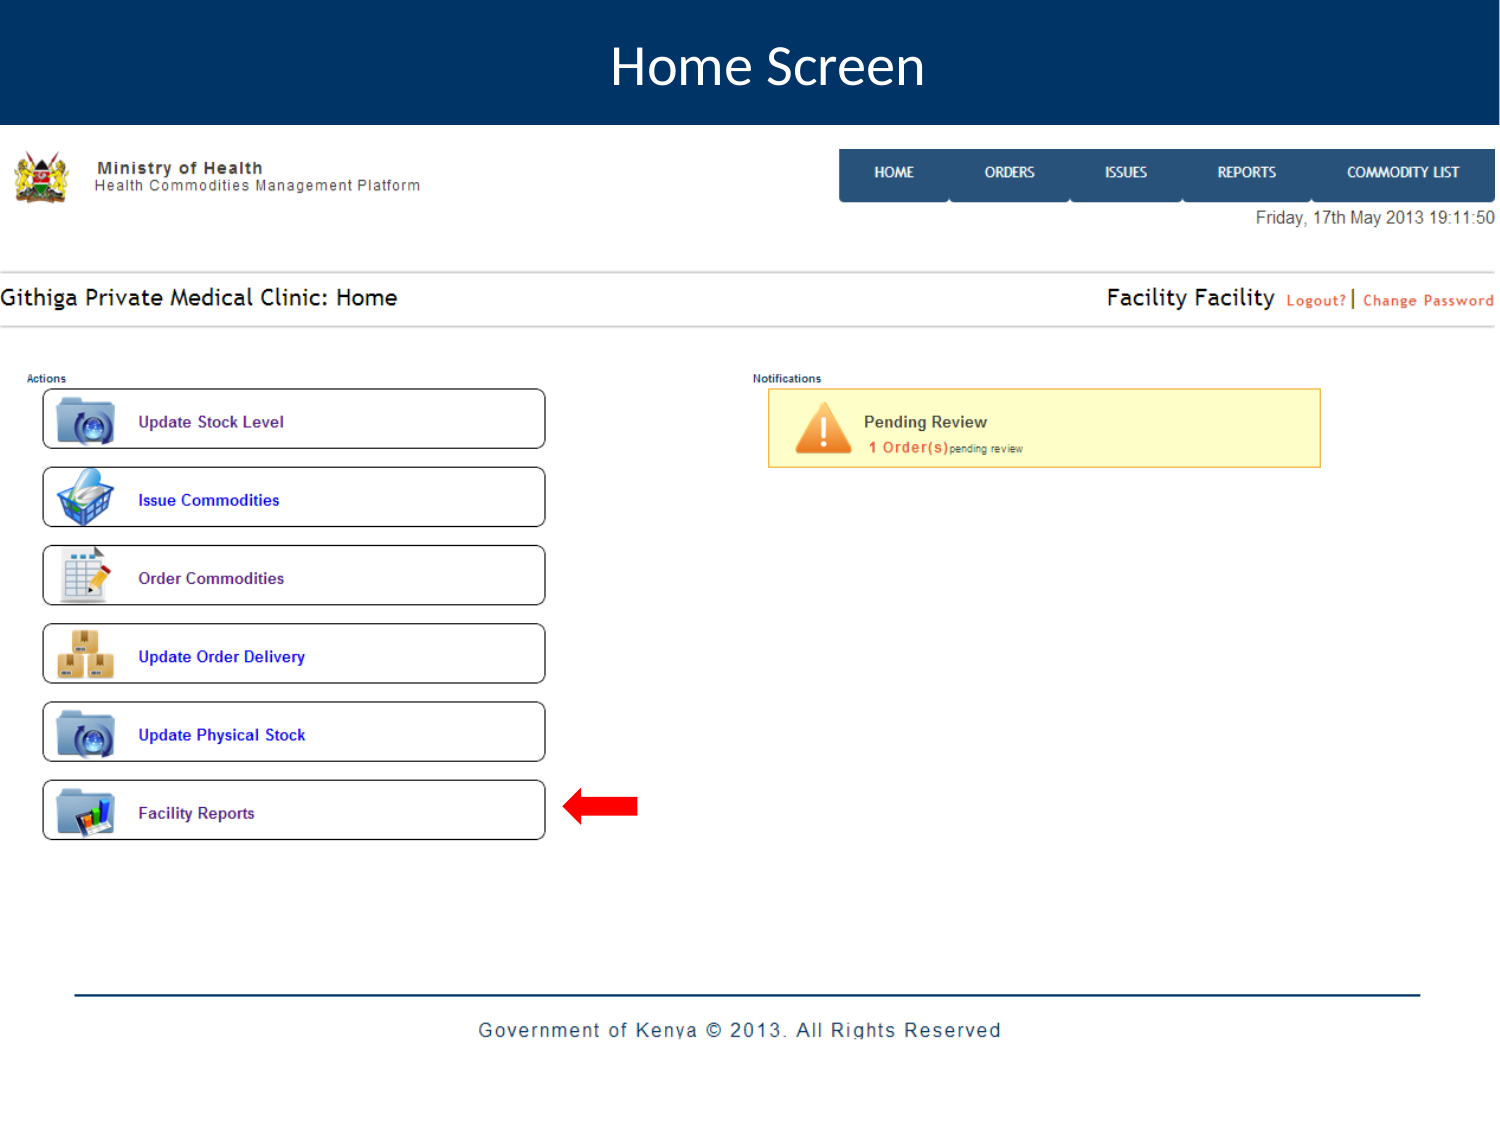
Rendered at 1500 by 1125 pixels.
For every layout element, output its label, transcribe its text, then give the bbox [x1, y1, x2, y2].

text_box Home Screen [0, 0, 1500, 125]
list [0, 149, 1495, 1069]
